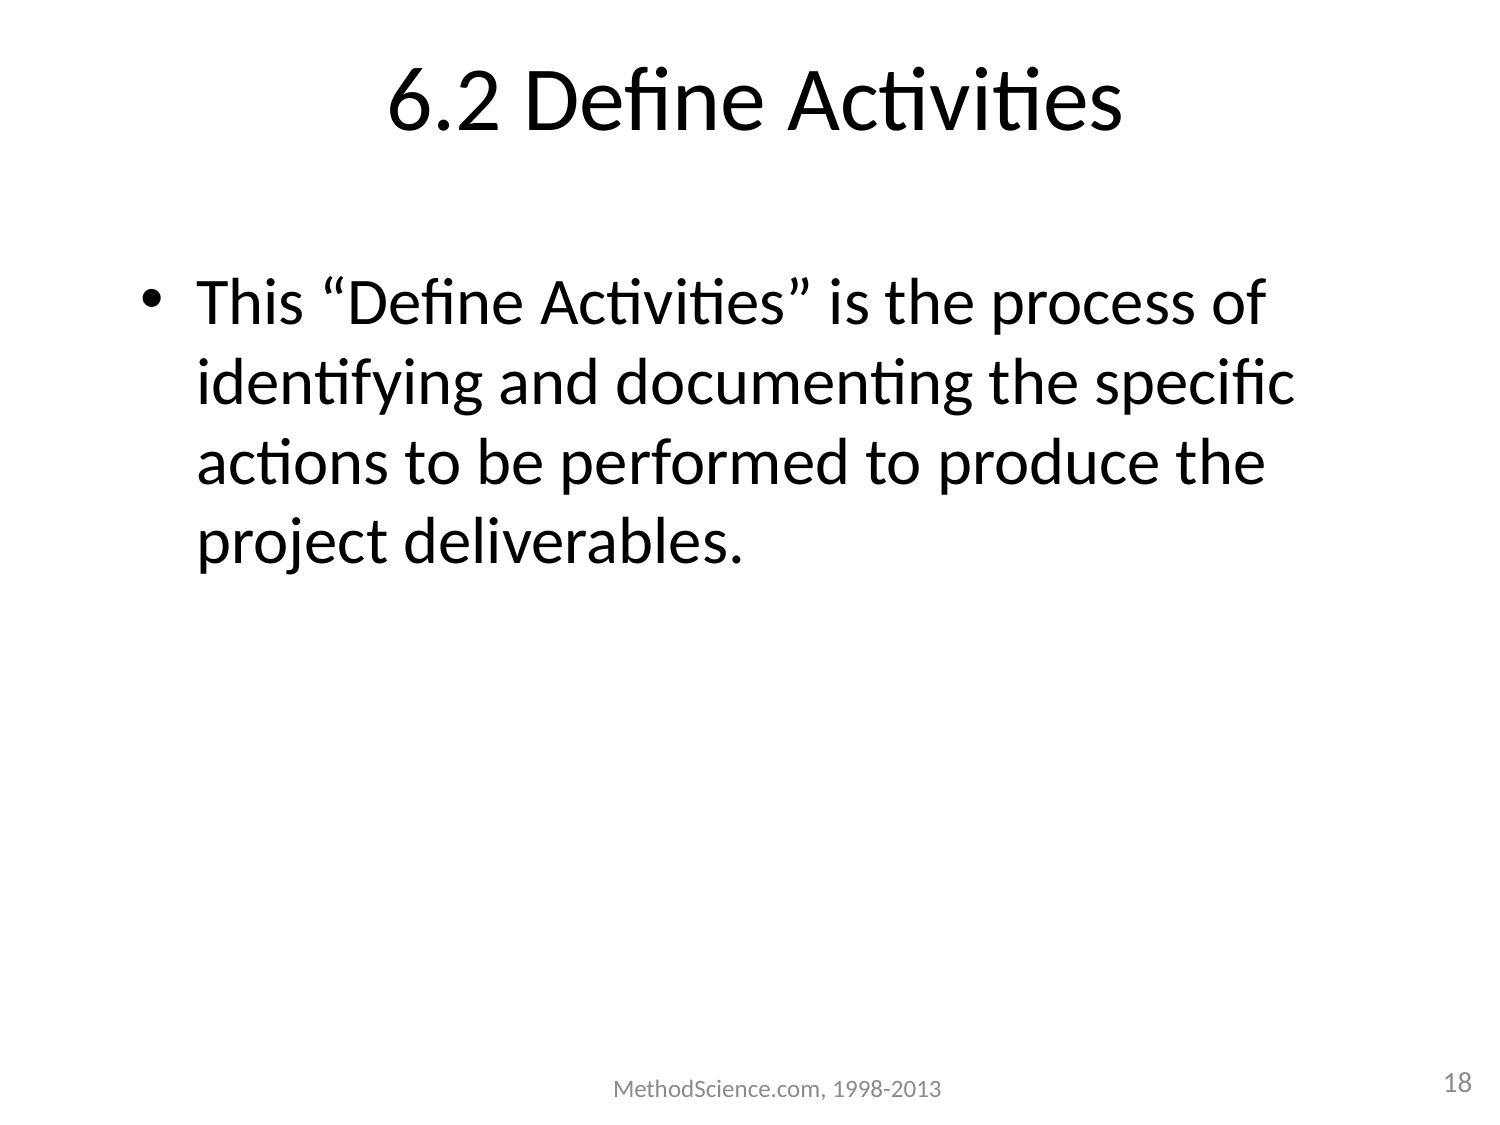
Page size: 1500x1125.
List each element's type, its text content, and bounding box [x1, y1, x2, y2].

title 6.2 Define Activities [118, 0, 1394, 188]
slide_number 18 [1387, 1050, 1488, 1113]
list This “Define Activities” is the process of identifying and documenting the specific actions to be performed to produce the project deliverables. [125, 249, 1400, 1000]
footer MethodScience.com, 1998-2013 [443, 1050, 1113, 1125]
